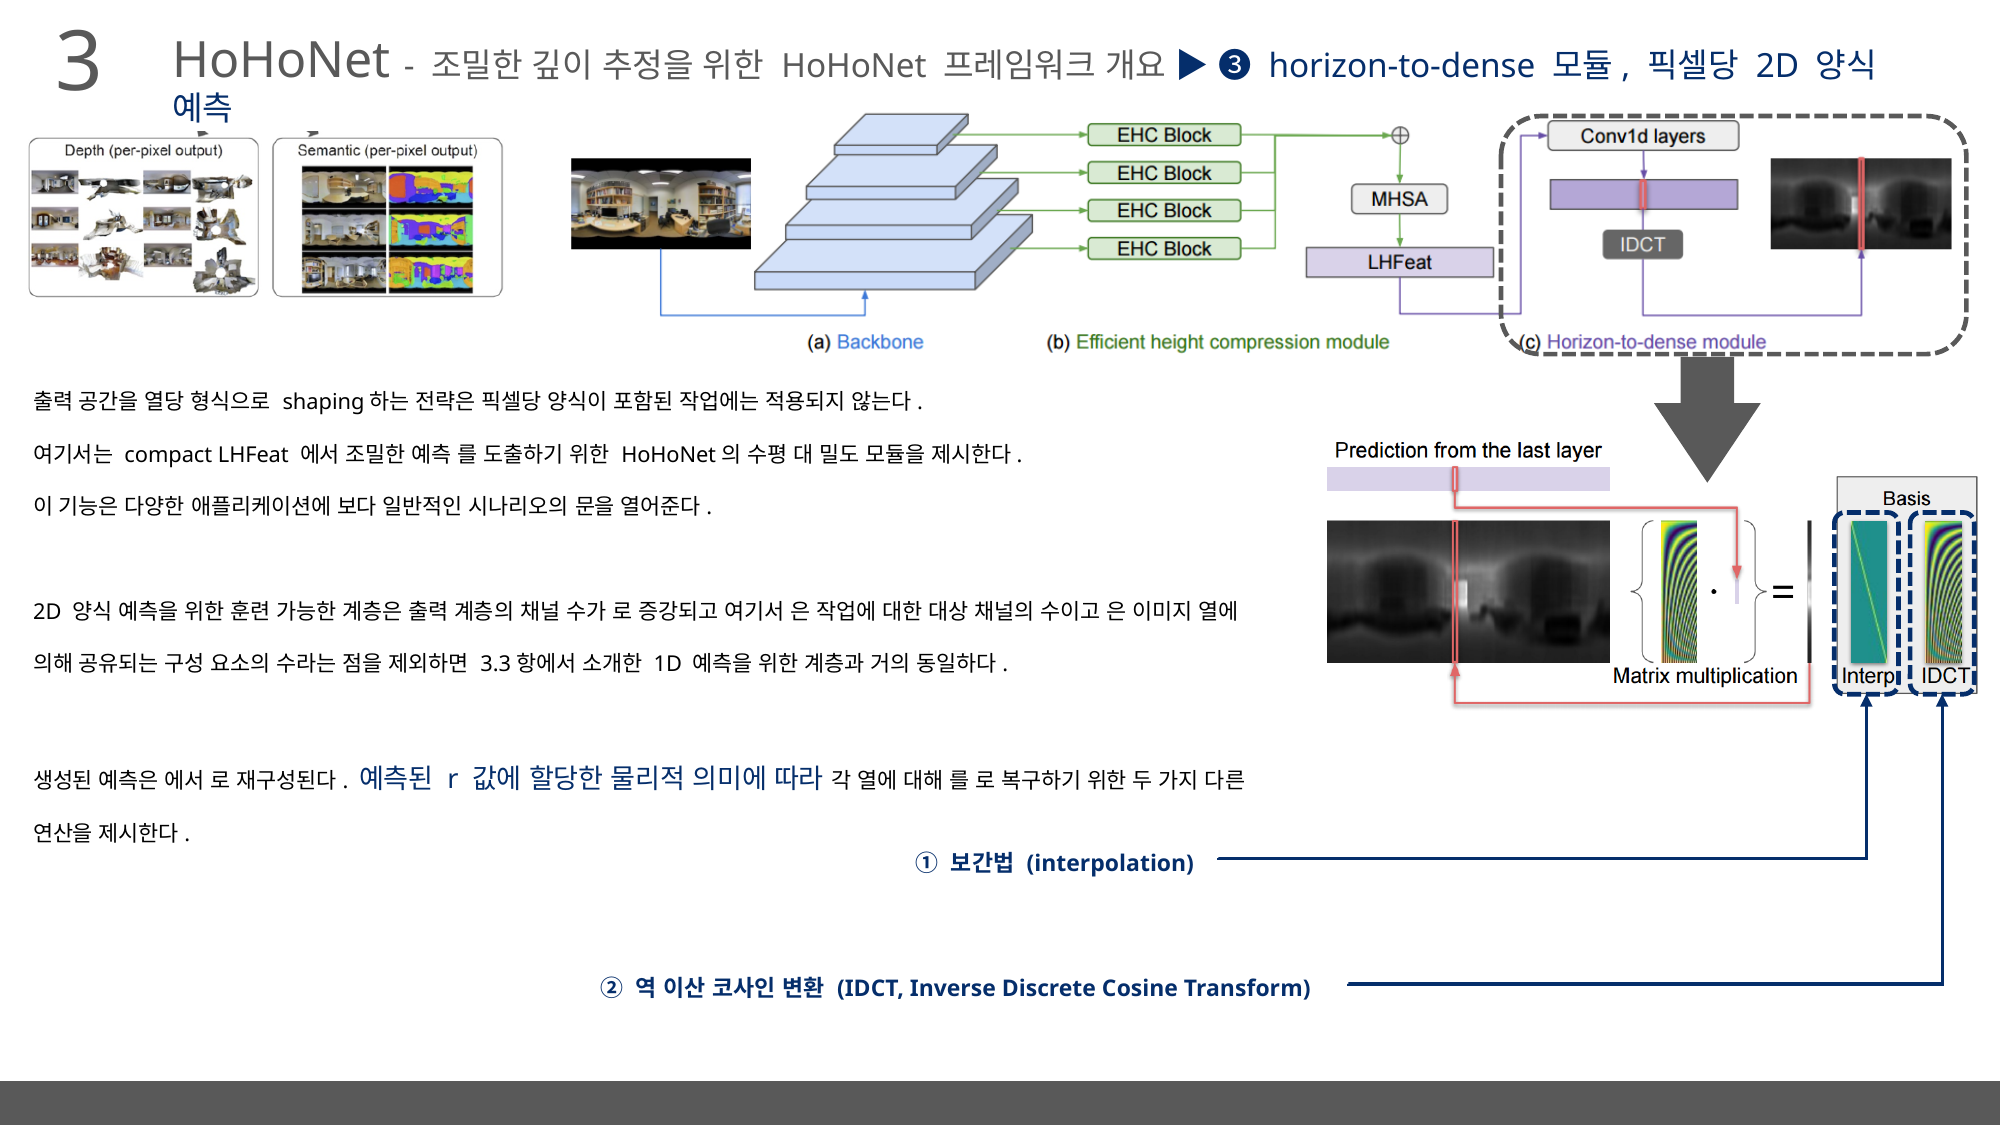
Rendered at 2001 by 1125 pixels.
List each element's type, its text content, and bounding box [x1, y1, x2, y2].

text_box [1652, 363, 1763, 430]
text_box ① 보간법 (interpolation) [901, 827, 1219, 884]
picture [23, 131, 512, 302]
text_box HoHoNet - 조밀한 깊이 추정을 위한 HoHoNet 프레임워크 개요 ▶ ❸ horizon-to-dense 모듈, 픽셀당 2D 양식 예측 [157, 20, 1943, 135]
picture [564, 87, 1965, 363]
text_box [1218, 694, 1348, 859]
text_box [1348, 694, 1943, 984]
picture [1323, 430, 1985, 713]
text_box 3 [23, 0, 135, 115]
text_box ② 역 이산 코사인 변환 (IDCT, Inverse Discrete Cosine Transform) [585, 952, 1349, 1009]
text_box [0, 1080, 2000, 1125]
